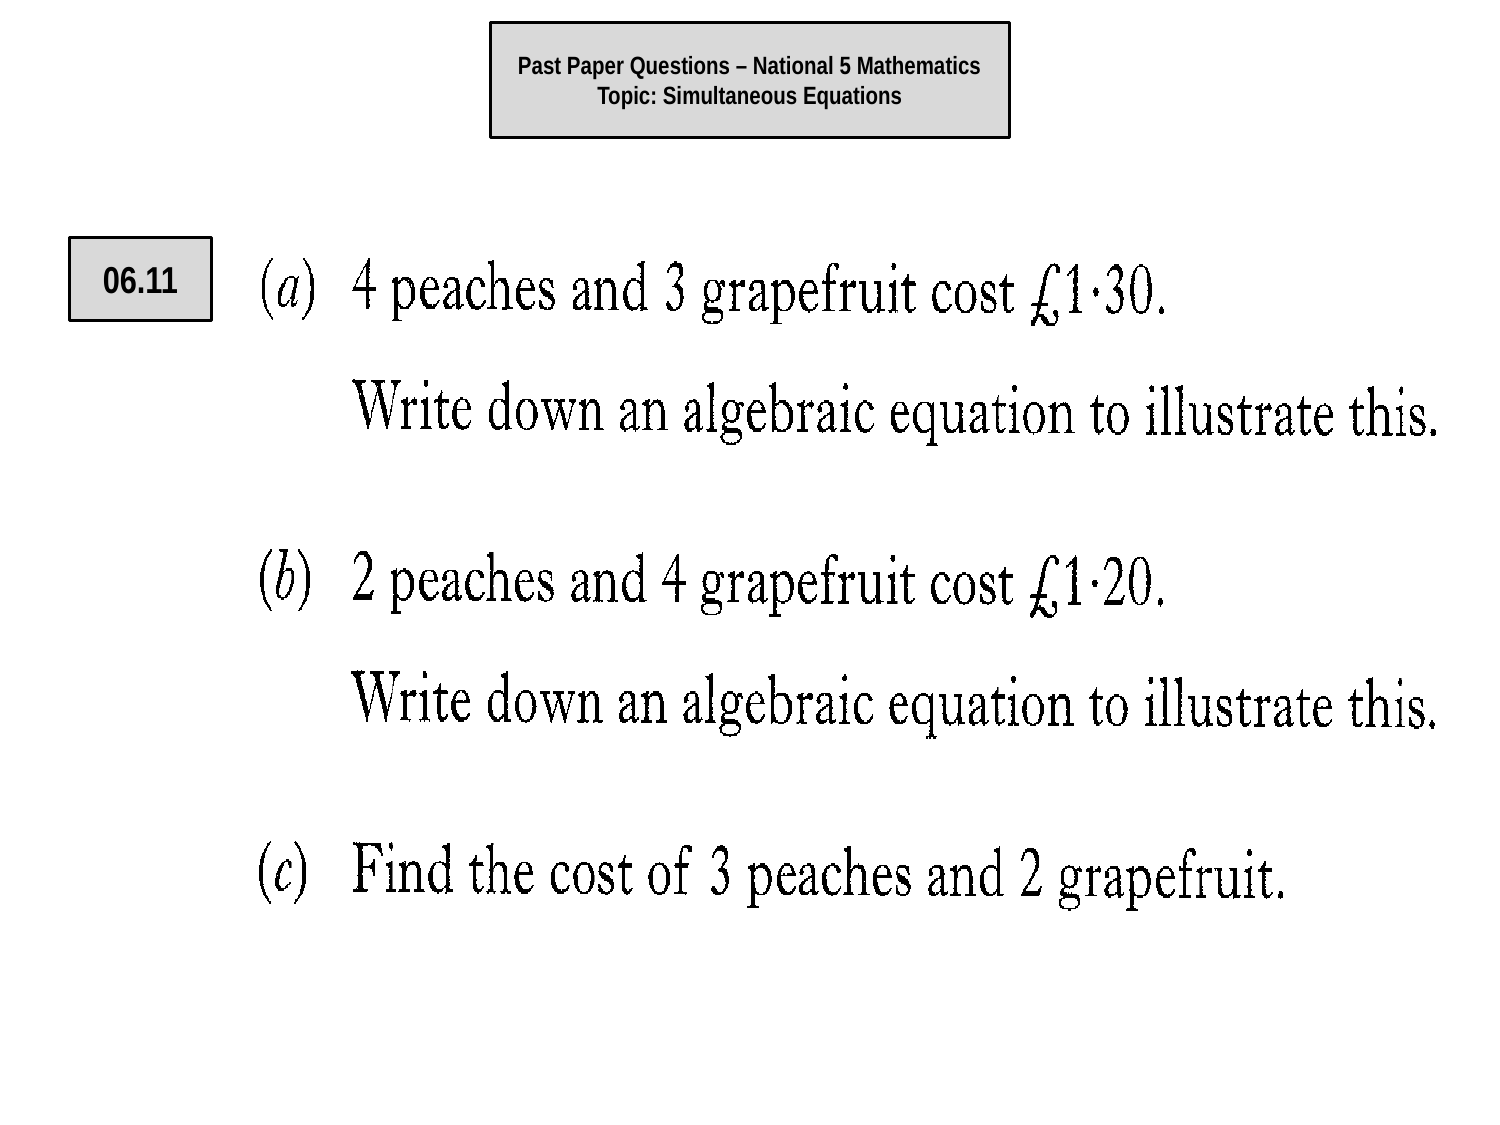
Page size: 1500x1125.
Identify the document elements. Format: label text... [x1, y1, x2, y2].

picture [253, 237, 1448, 929]
text_box 06.11 [67, 236, 213, 322]
text_box Past Paper Questions – National 5 Mathematics Topic: Simultaneous Equations [488, 20, 1012, 139]
